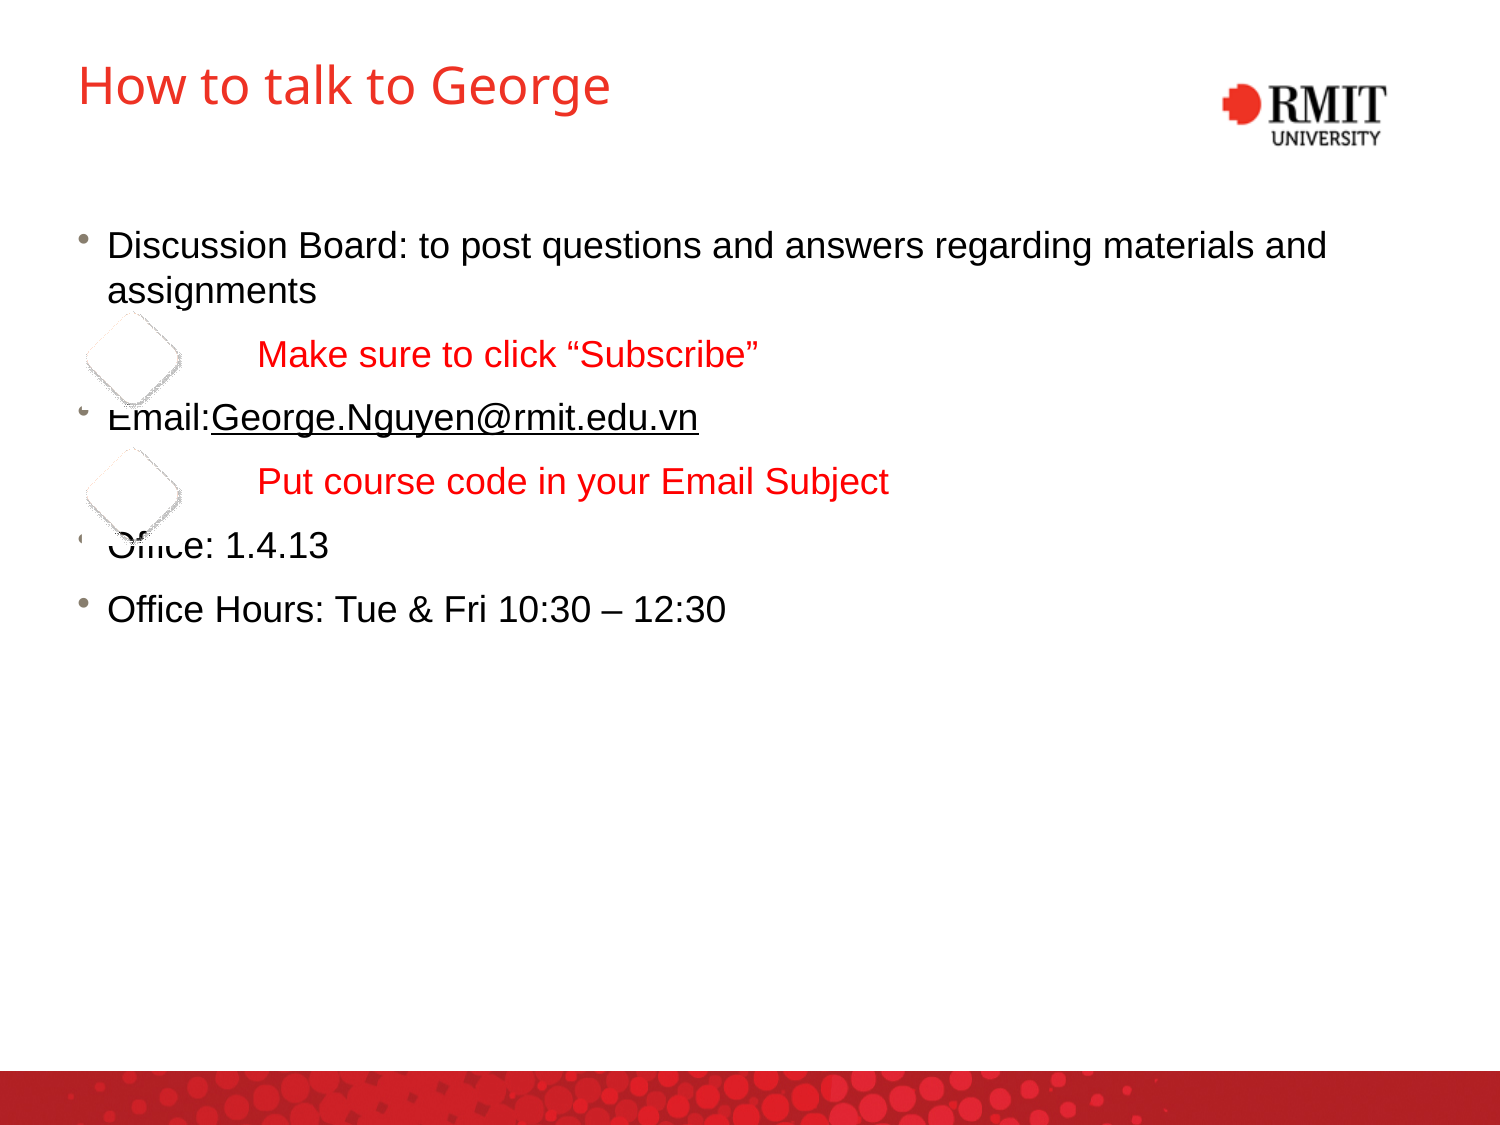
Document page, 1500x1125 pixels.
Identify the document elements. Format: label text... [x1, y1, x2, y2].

picture [81, 445, 183, 546]
list Discussion Board: to post questions and answers regarding materials and assignments Make sure to click “Subscribe” Email:George.Nguyen@rmit.edu.vn Put course code in your Email Subject Office: 1.4.13 Office Hours: Tue & Fri 10:30 – 12:30 [62, 213, 1413, 1012]
picture [81, 309, 183, 410]
picture [0, 1071, 1500, 1125]
title How to talk to George [62, 45, 1413, 197]
